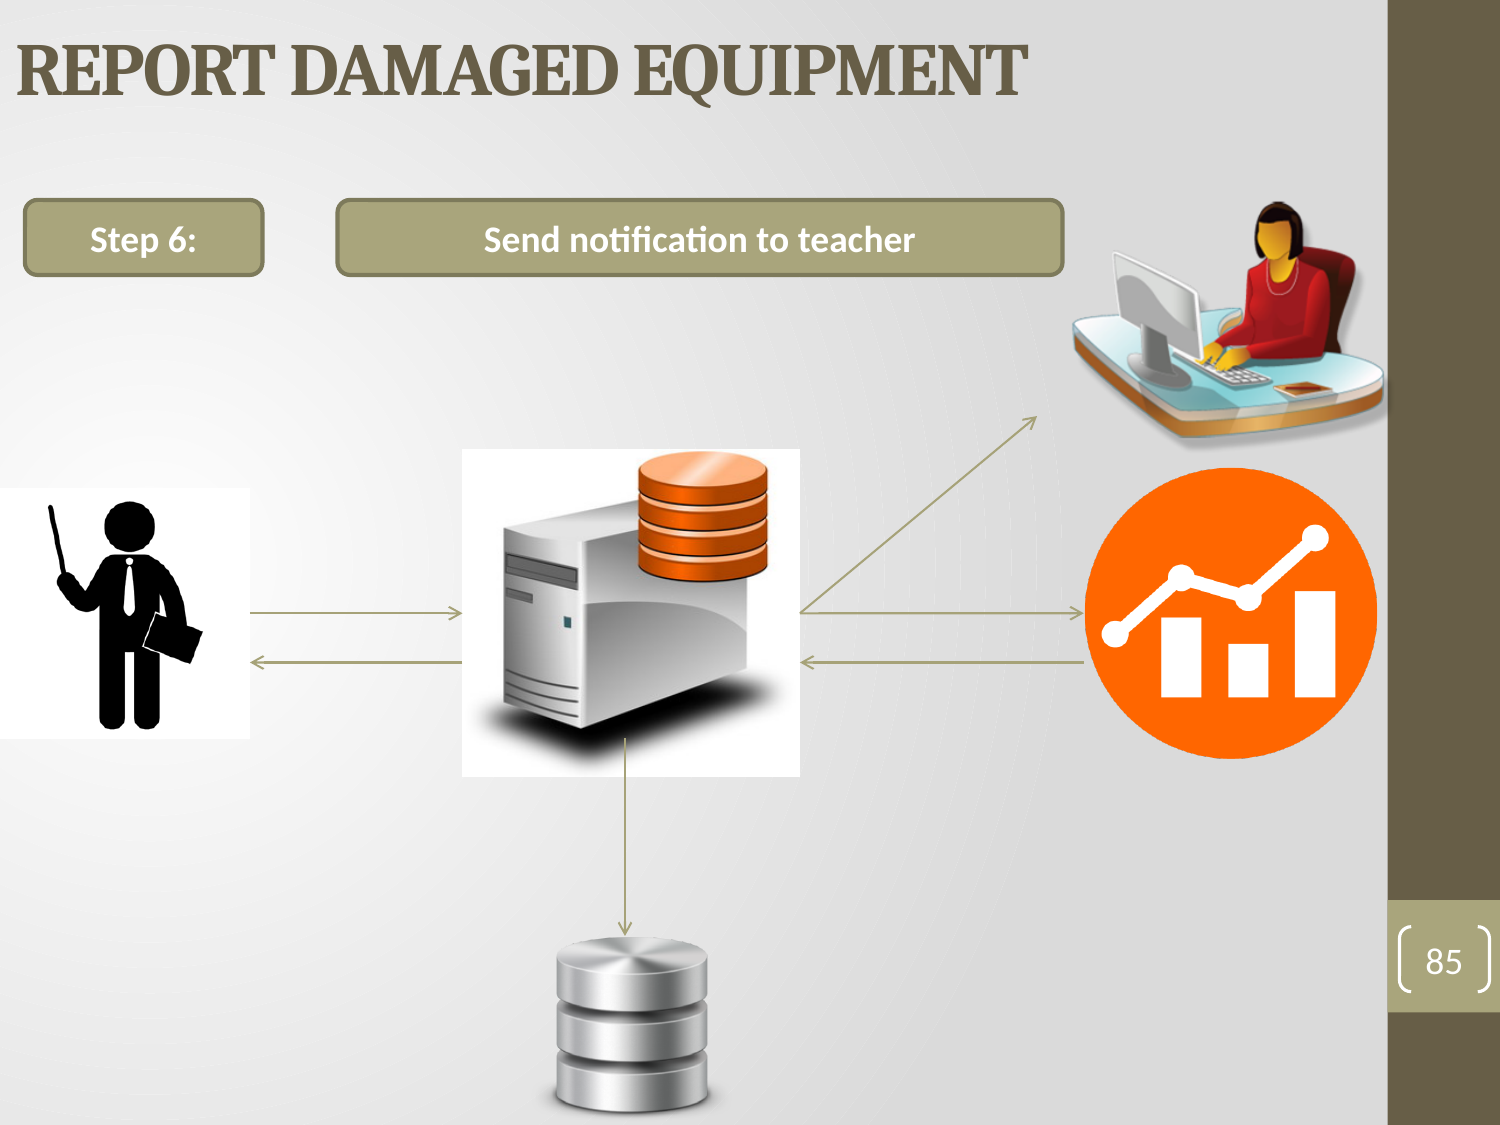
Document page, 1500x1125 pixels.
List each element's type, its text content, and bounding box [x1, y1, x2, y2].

text_box Step 6: [22, 197, 265, 278]
slide_number 85 [1397, 925, 1492, 994]
text_box REPORT DAMAGED EQUIPMENT [0, 0, 1150, 132]
picture [530, 924, 732, 1125]
text_box FIND AVAILABLE ROOM [804, 608, 1038, 612]
picture [461, 449, 801, 778]
text_box Send notification to teacher [335, 197, 1059, 278]
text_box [799, 415, 1038, 612]
picture [0, 487, 251, 739]
picture [1061, 155, 1401, 762]
